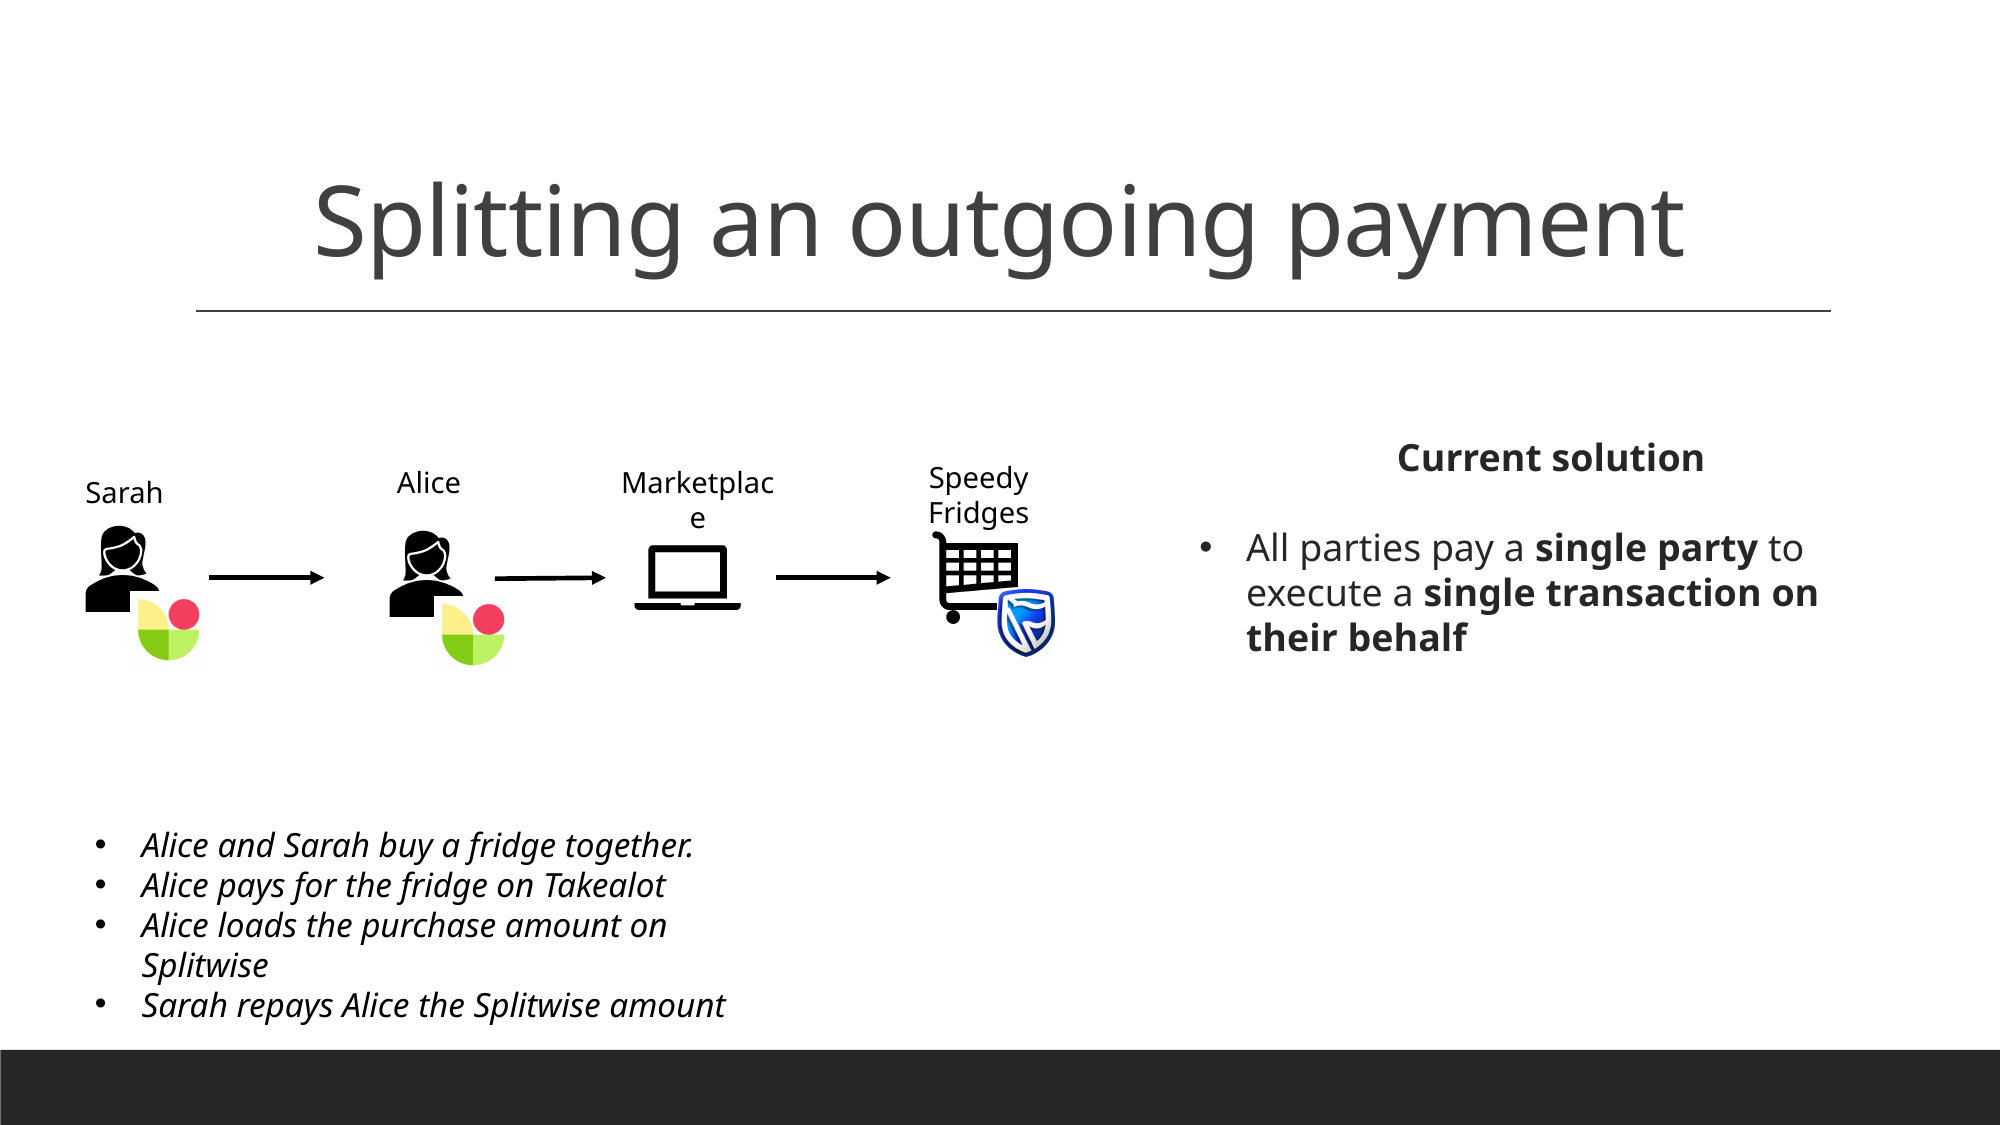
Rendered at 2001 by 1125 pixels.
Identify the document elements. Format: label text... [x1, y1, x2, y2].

text_box Alice and Sarah buy a fridge together. Alice pays for the fridge on Takealot Alice loads the purchase amount on Splitwise Sarah repays Alice the Splitwise amount [80, 816, 814, 1031]
text_box Sarah [19, 467, 230, 518]
picture [371, 522, 512, 674]
text_box Current solution All parties pay a single party to execute a single transaction on their behalf [1184, 426, 1918, 666]
picture [923, 522, 1056, 657]
title Splitting an outgoing payment [174, 47, 1825, 286]
picture [632, 522, 744, 634]
text_box Marketplace [606, 457, 790, 543]
text_box Alice [324, 457, 534, 508]
text_box Speedy Fridges [866, 452, 1091, 537]
picture [66, 517, 208, 669]
